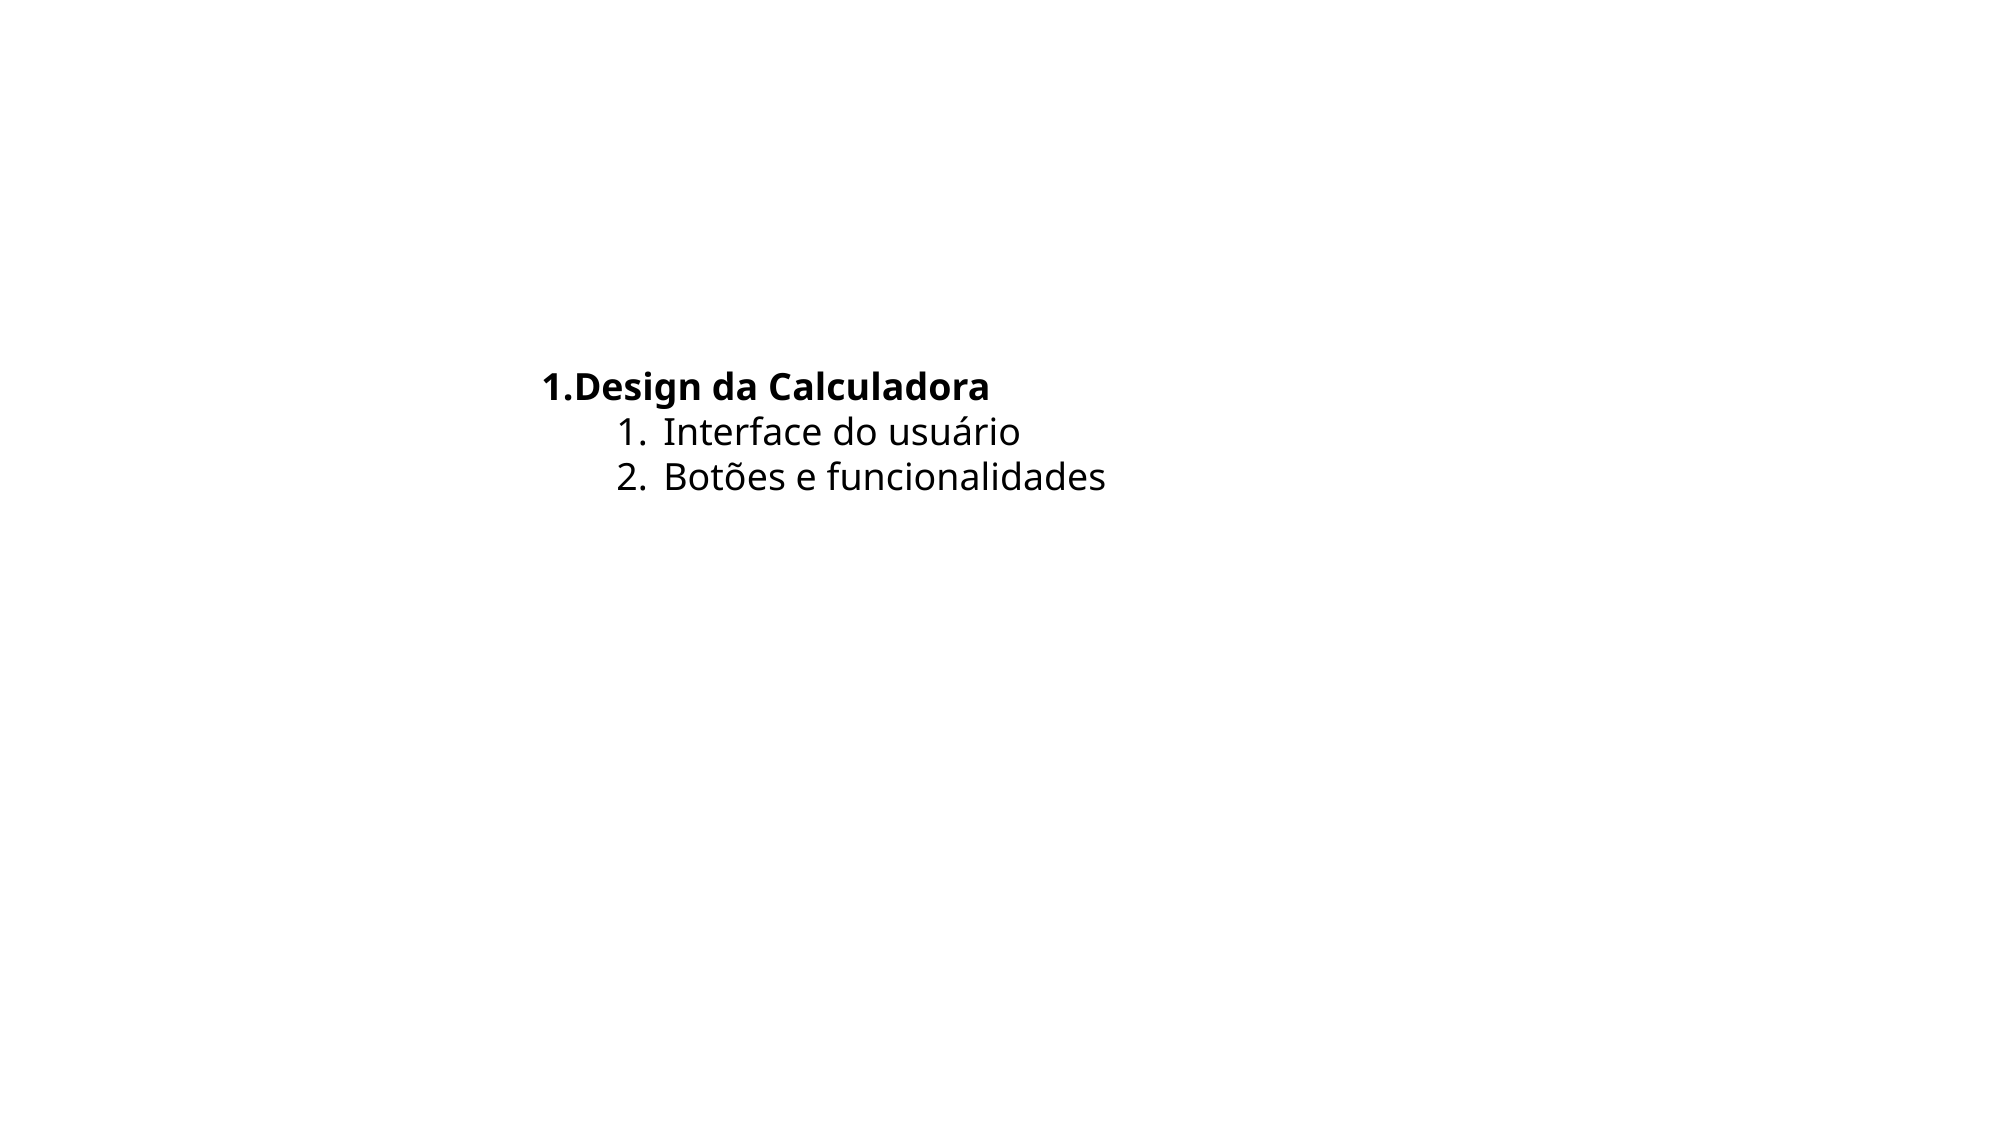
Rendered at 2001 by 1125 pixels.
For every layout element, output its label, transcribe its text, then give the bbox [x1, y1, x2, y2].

text_box Design da Calculadora Interface do usuário Botões e funcionalidades [526, 355, 1527, 506]
